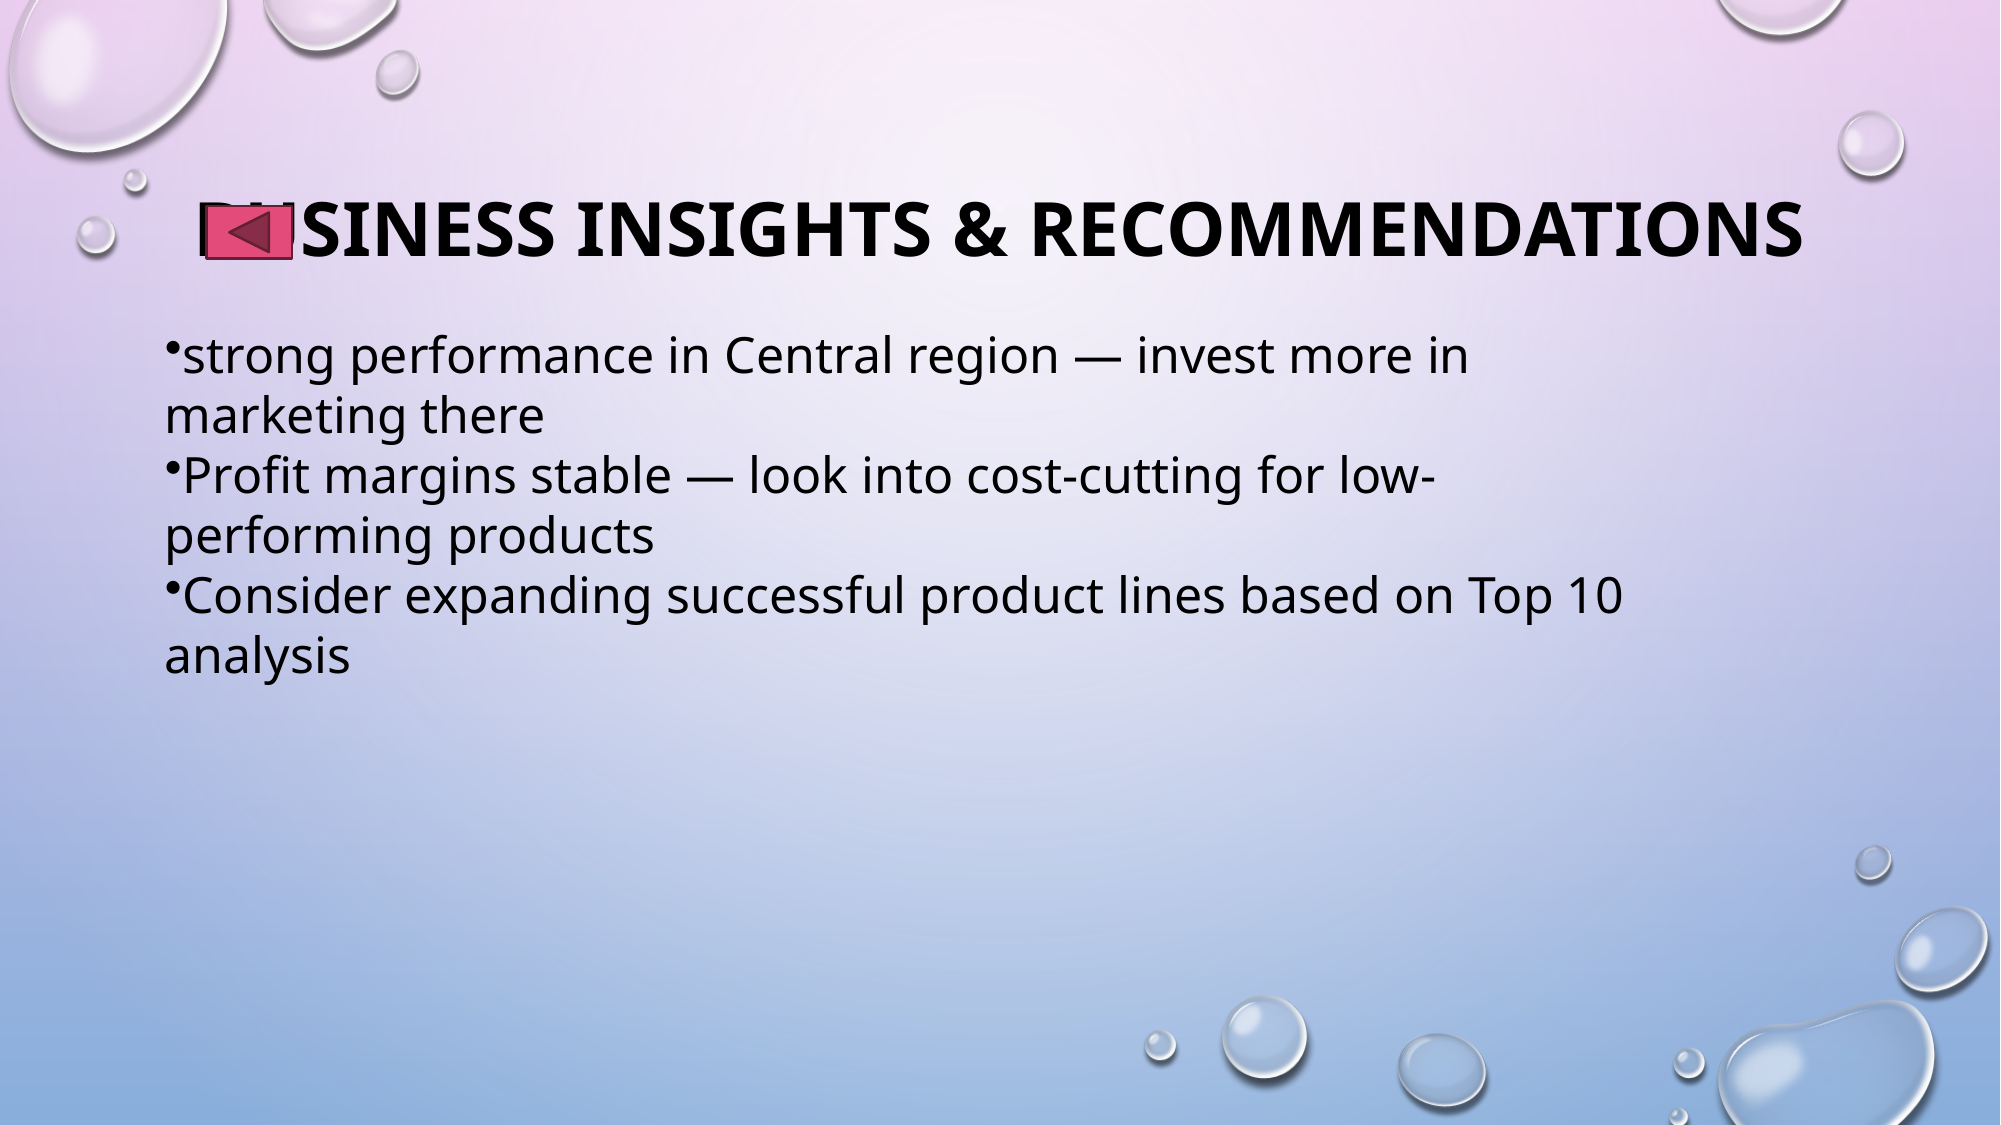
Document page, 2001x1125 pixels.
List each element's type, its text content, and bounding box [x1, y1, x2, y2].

list strong performance in Central region — invest more in marketing there Profit margins stable — look into cost-cutting for low-performing products Consider expanding successful product lines based on Top 10 analysis [149, 176, 1674, 830]
text_box [205, 205, 293, 260]
picture [0, 0, 2000, 1125]
title Business Insights & Recommendations [149, 101, 1851, 364]
